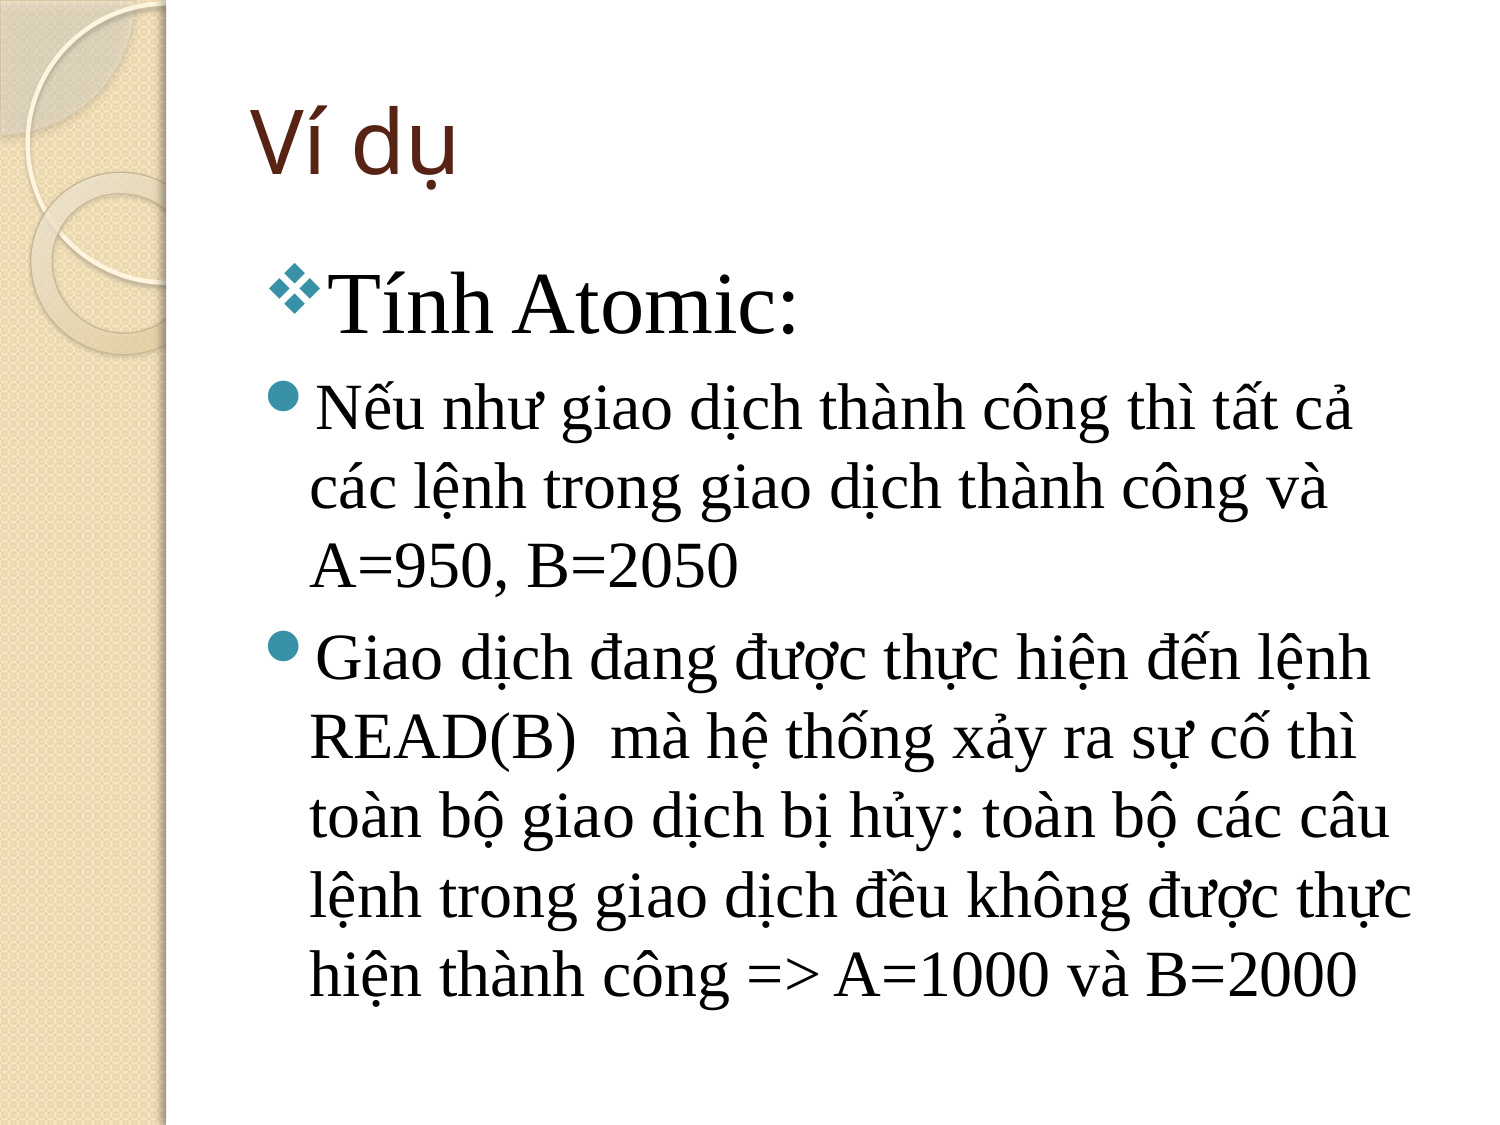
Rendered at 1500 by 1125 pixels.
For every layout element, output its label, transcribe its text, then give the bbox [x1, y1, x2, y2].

list Tính Atomic: Nếu như giao dịch thành công thì tất cả các lệnh trong giao dịch thành công và A=950, B=2050 Giao dịch đang được thực hiện đến lệnh READ(B) mà hệ thống xảy ra sự cố thì toàn bộ giao dịch bị hủy: toàn bộ các câu lệnh trong giao dịch đều không được thực hiện thành công => A=1000 và B=2000 [235, 237, 1466, 1025]
title Ví dụ [235, 45, 1466, 233]
